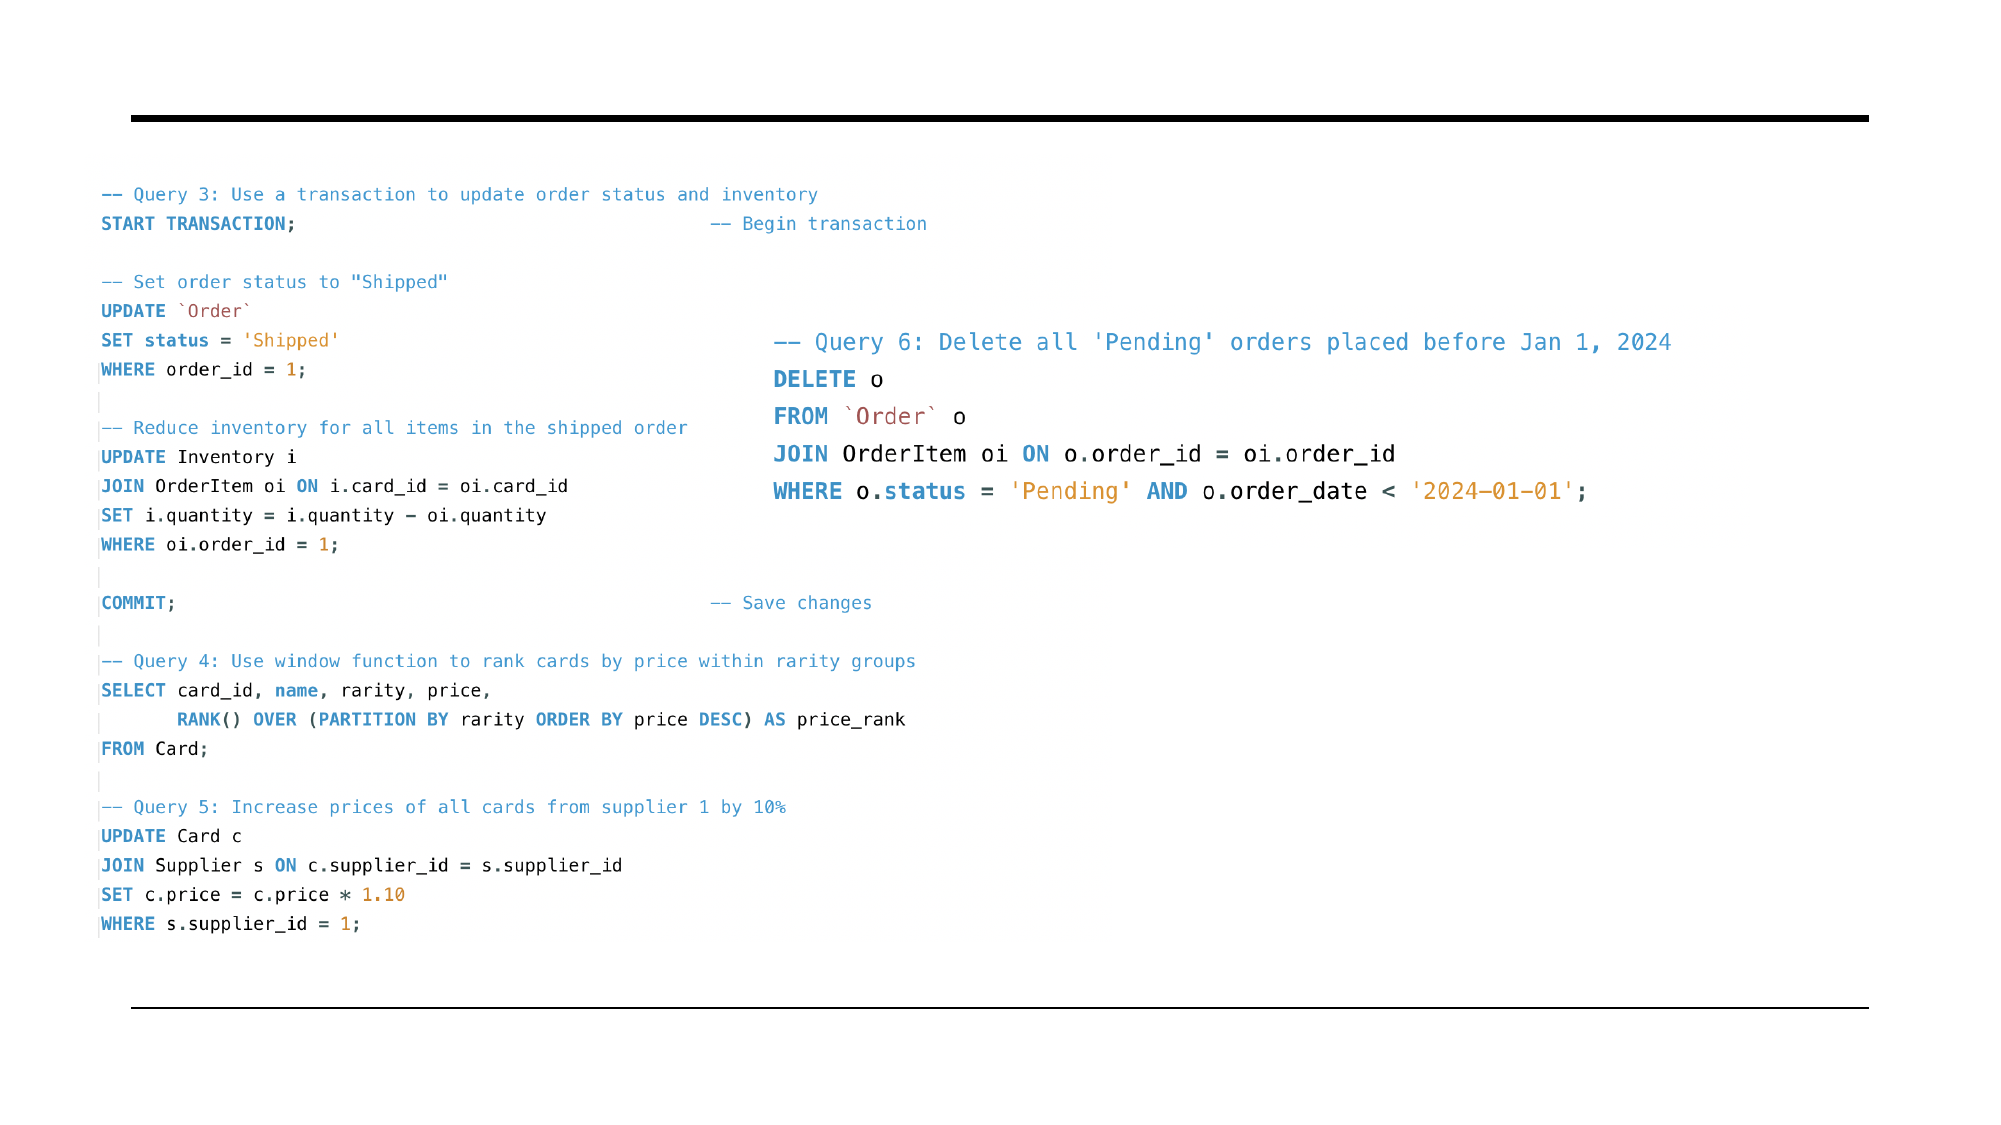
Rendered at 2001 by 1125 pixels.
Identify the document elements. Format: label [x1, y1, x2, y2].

picture [743, 305, 1750, 548]
list [84, 153, 1112, 942]
